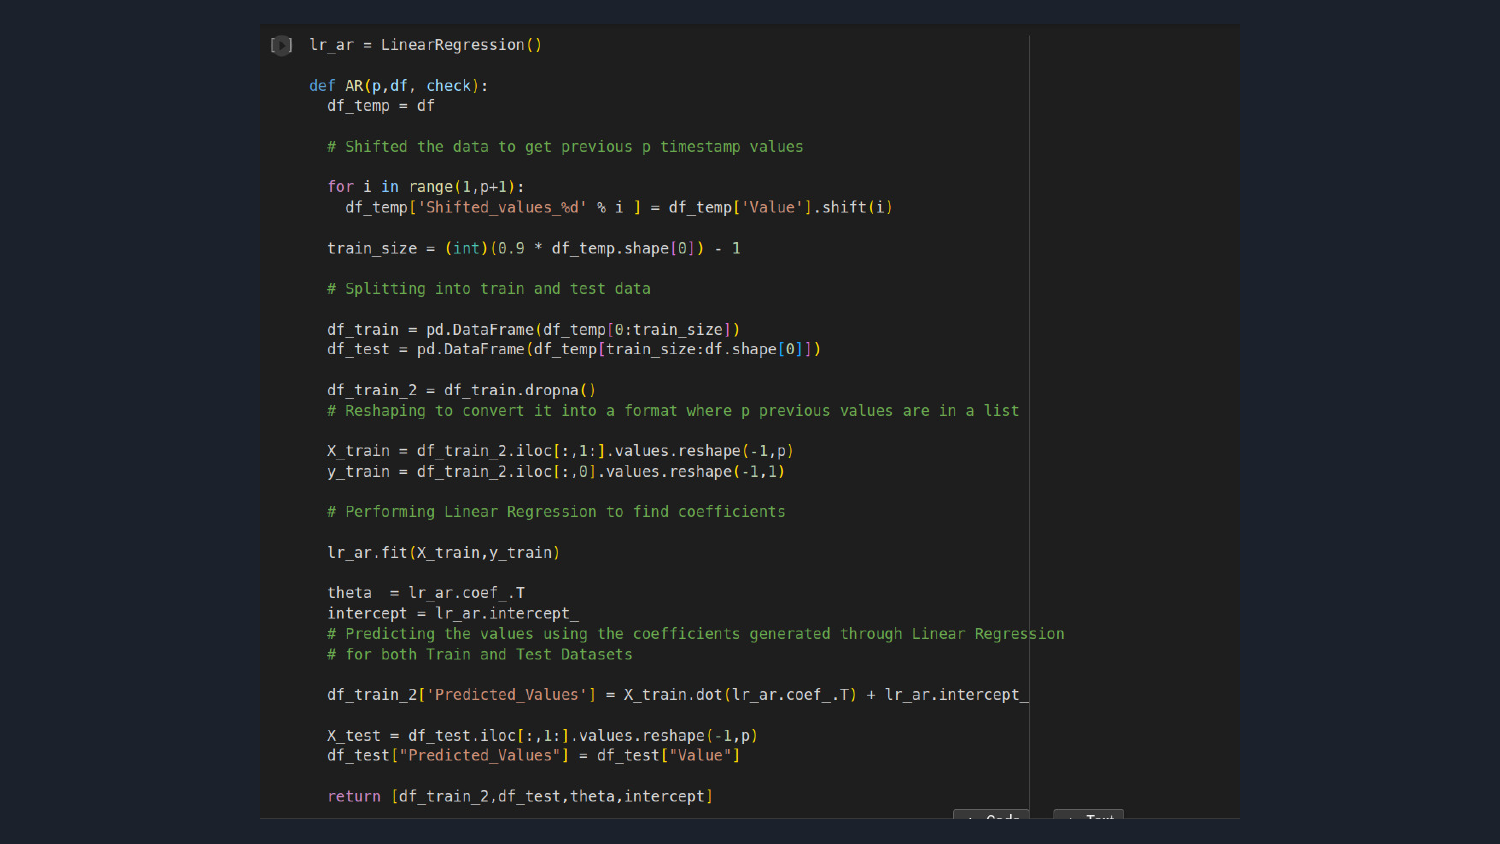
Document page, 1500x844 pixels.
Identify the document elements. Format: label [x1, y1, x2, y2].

picture [259, 24, 1241, 819]
